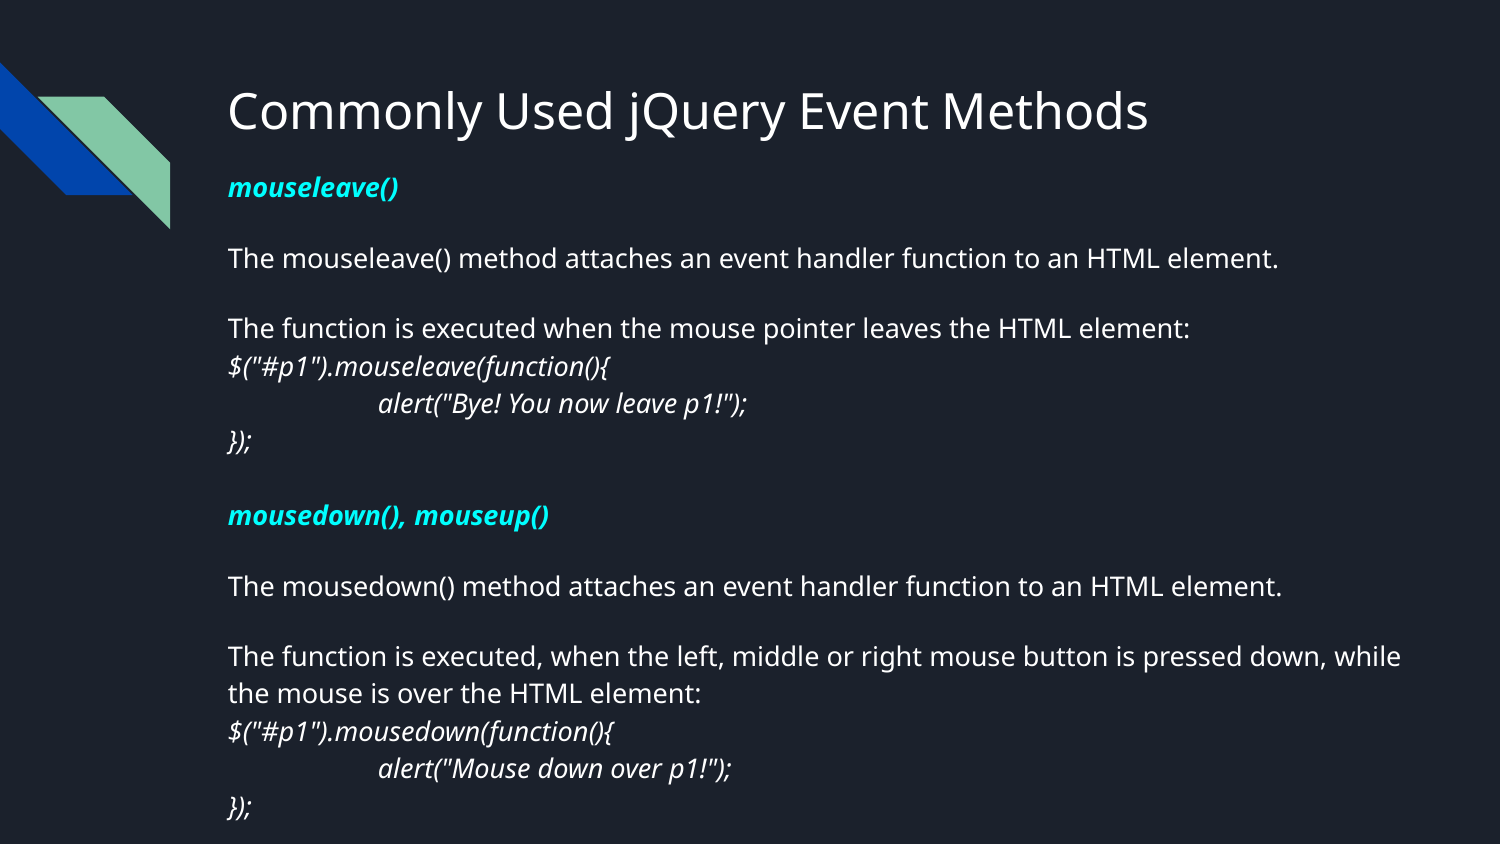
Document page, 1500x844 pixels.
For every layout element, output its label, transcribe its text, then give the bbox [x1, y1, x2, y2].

list mouseleave() The mouseleave() method attaches an event handler function to an HTML element. The function is executed when the mouse pointer leaves the HTML element: $("#p1").mouseleave(function(){ alert("Bye! You now leave p1!"); }); mousedown(), mouseup() The mousedown() method attaches an event handler function to an HTML element. The function is executed, when the left, middle or right mouse button is pressed down, while the mouse is over the HTML element: $("#p1").mousedown(function(){ alert("Mouse down over p1!"); }); [212, 150, 1449, 836]
title Commonly Used jQuery Event Methods [212, 64, 1368, 150]
